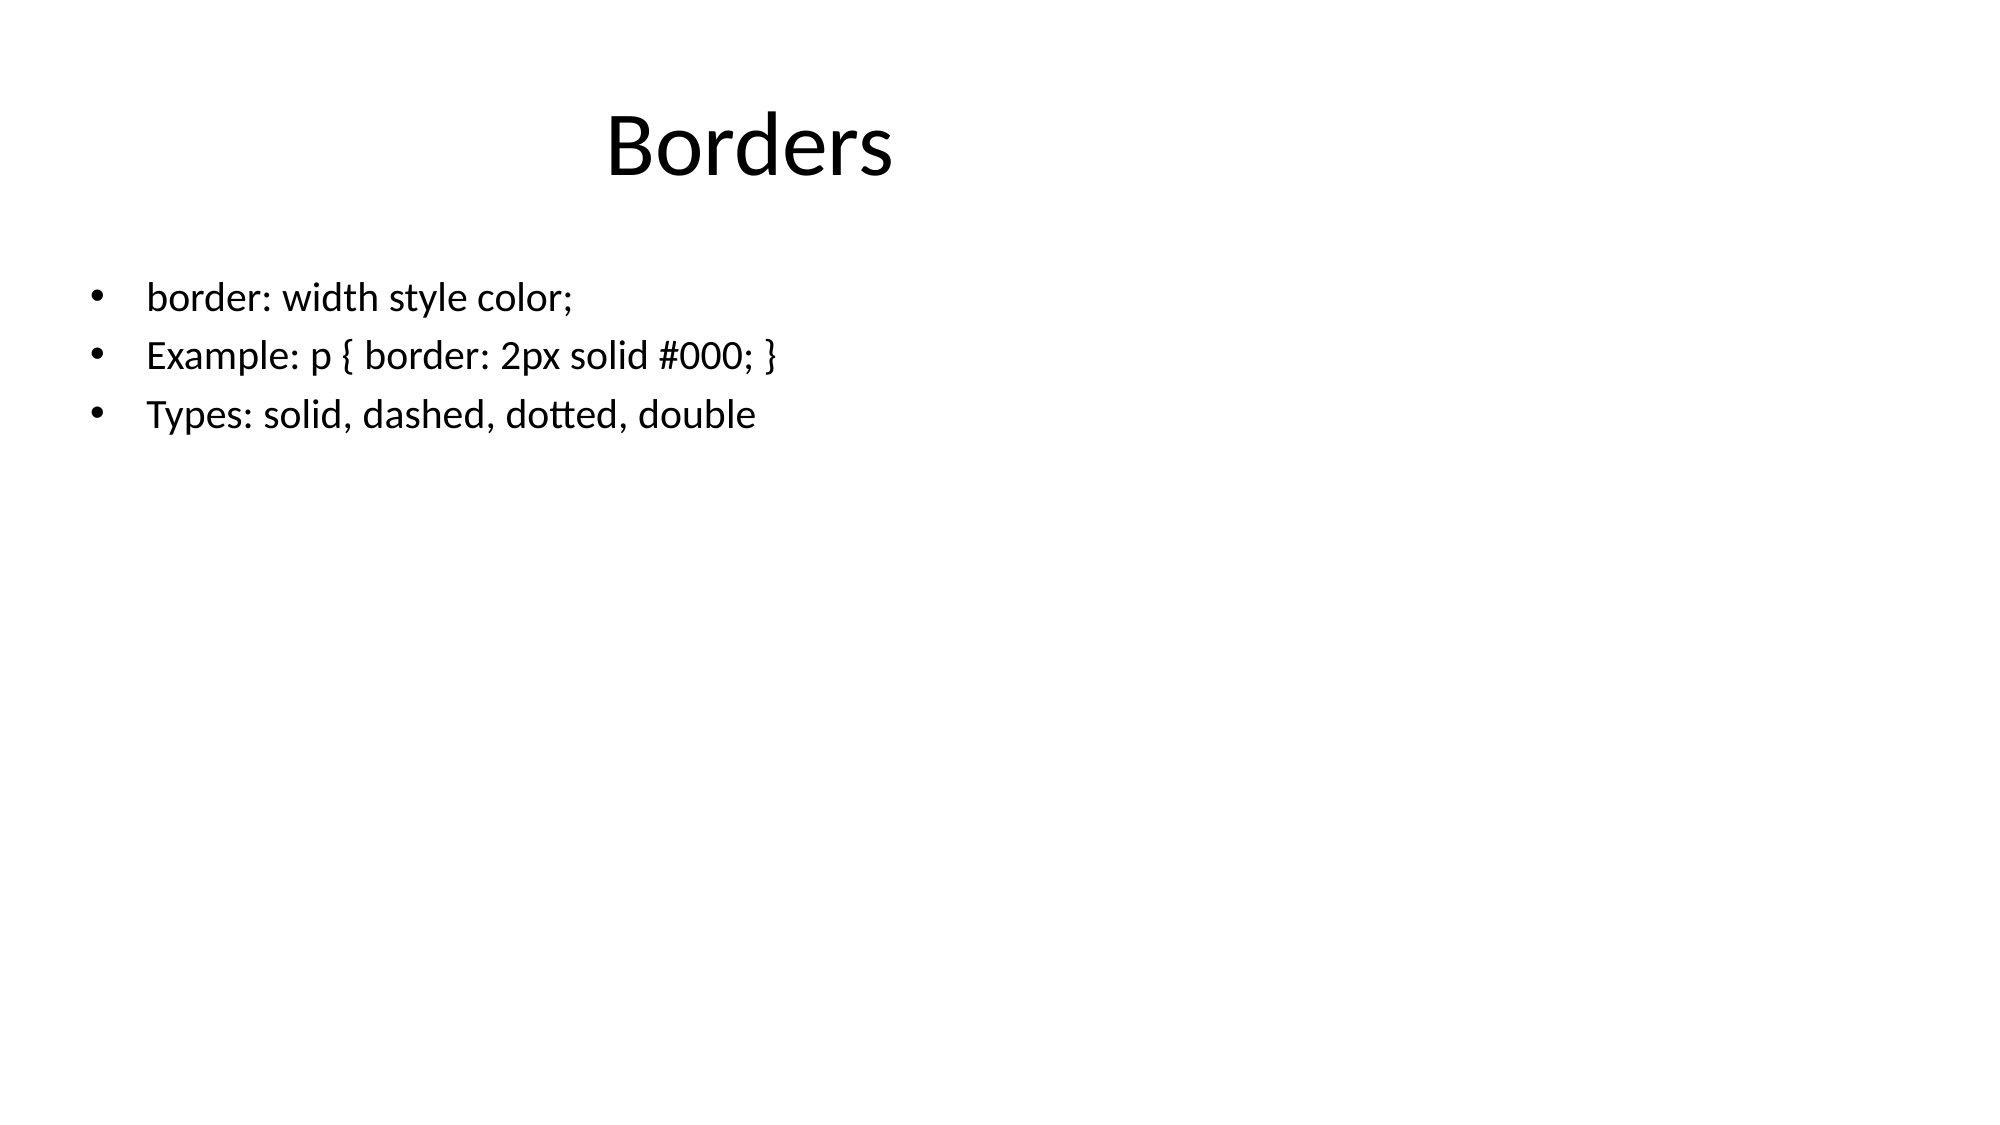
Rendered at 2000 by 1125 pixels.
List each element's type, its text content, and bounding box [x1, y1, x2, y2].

list border: width style color; Example: p { border: 2px solid #000; } Types: solid, dashed, dotted, double [75, 262, 1425, 1005]
title Borders [75, 45, 1425, 233]
